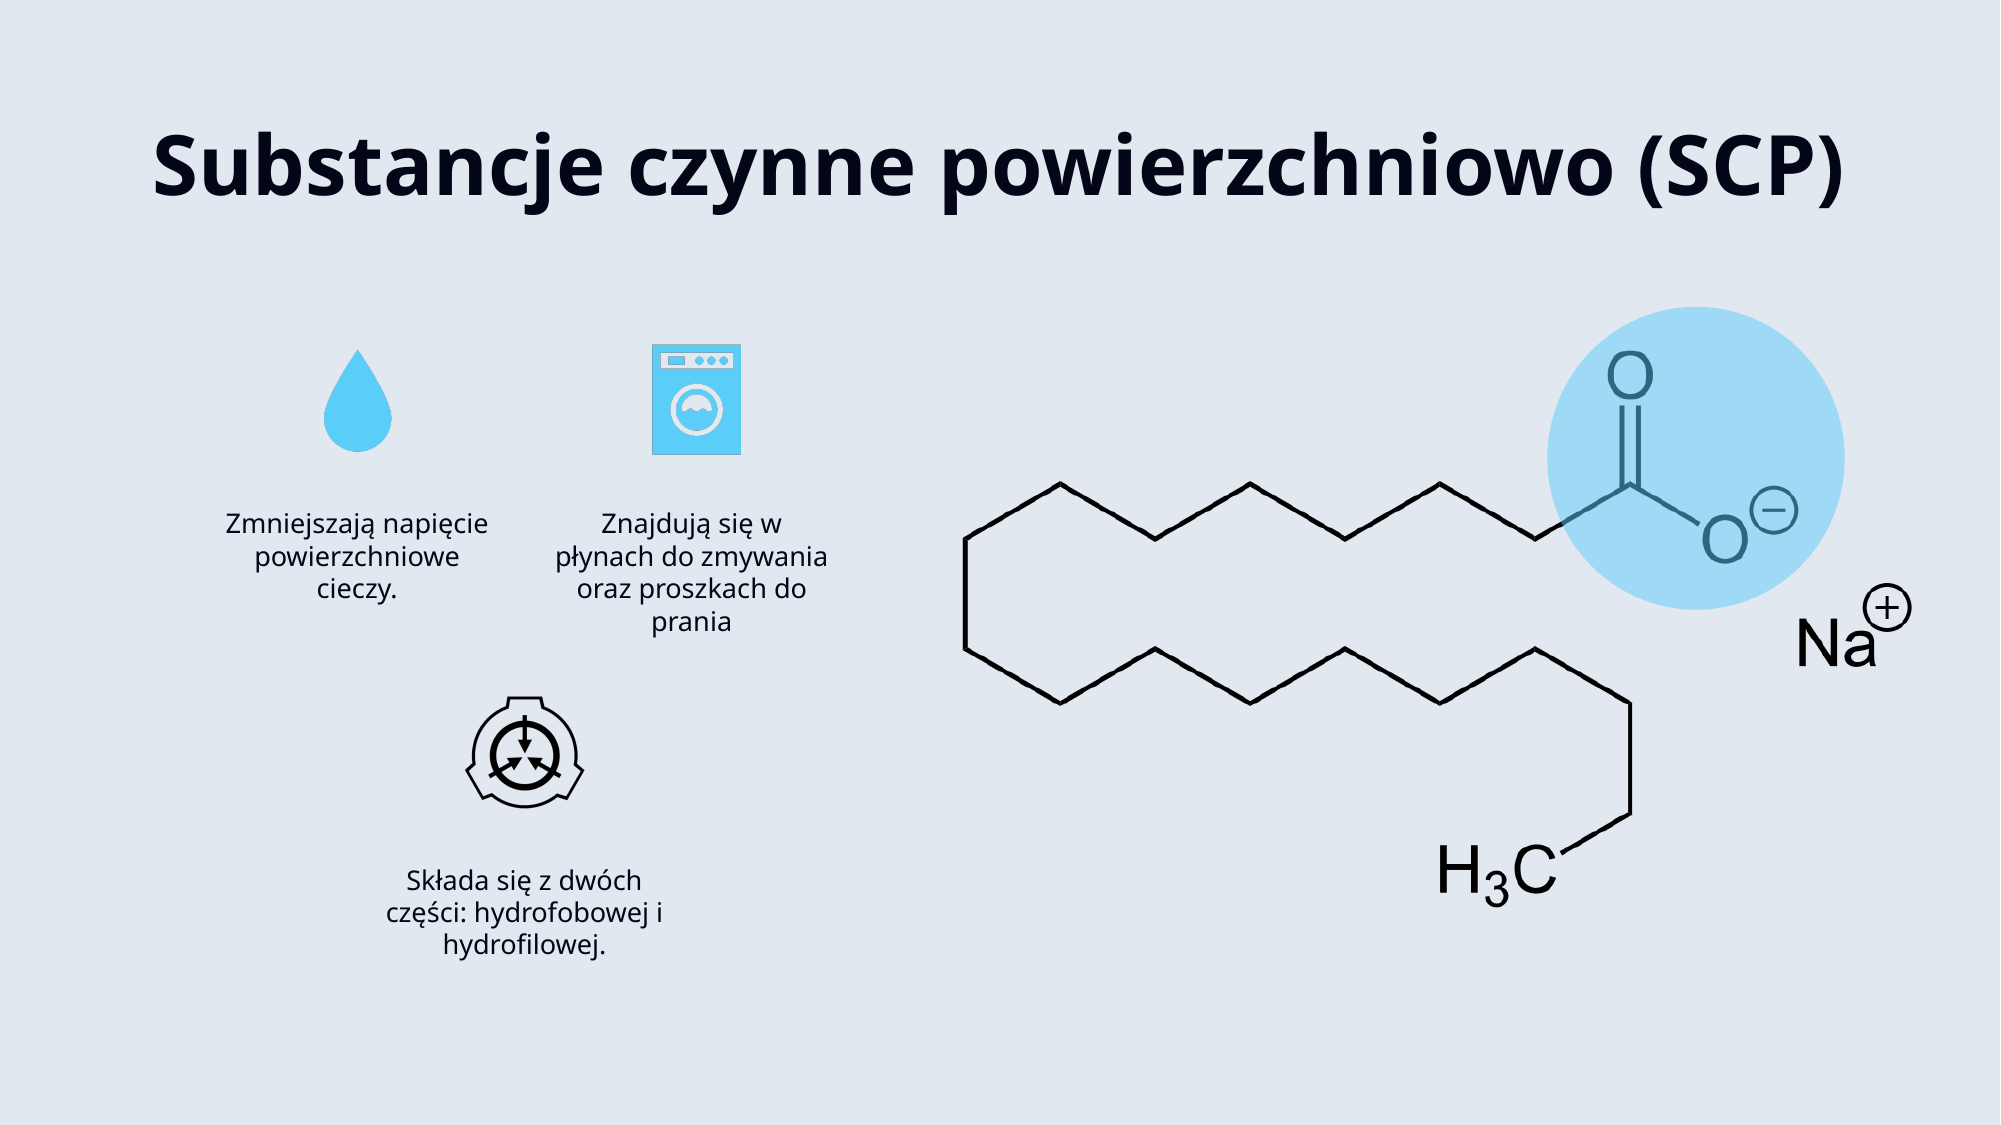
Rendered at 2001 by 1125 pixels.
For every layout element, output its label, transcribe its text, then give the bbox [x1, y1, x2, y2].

title Substancje czynne powierzchniowo (SCP) [137, 59, 1863, 278]
picture [955, 334, 1919, 912]
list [137, 299, 912, 1014]
text_box [1609, 305, 1783, 334]
